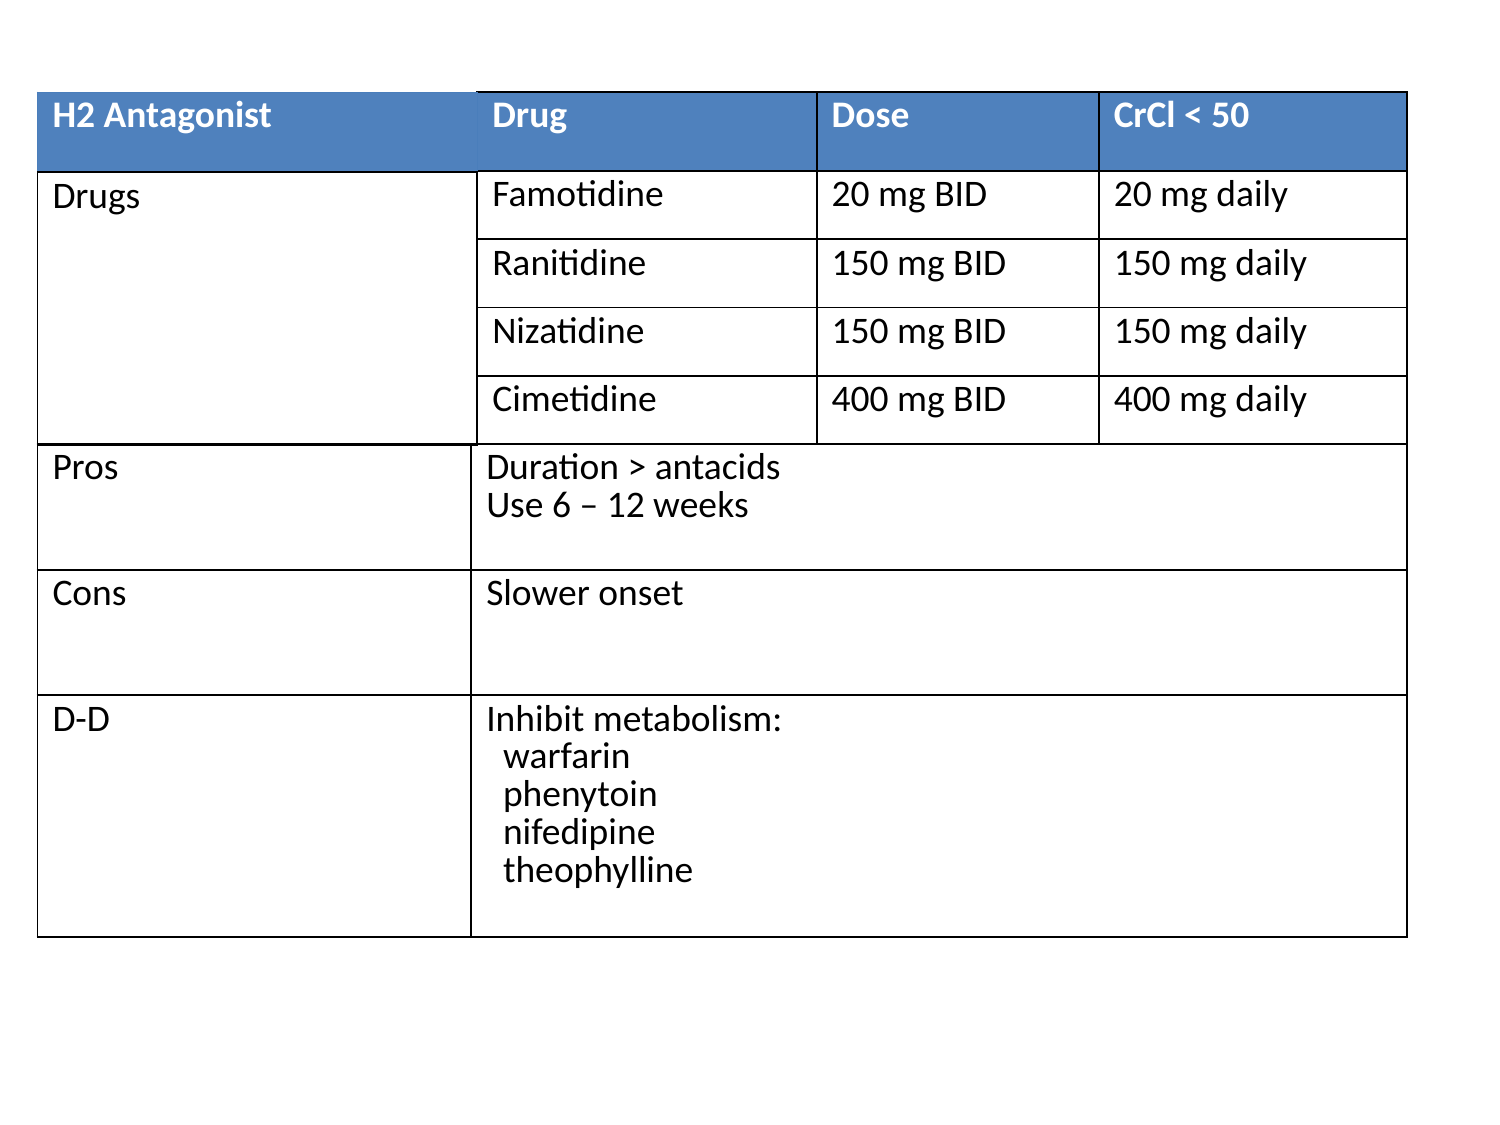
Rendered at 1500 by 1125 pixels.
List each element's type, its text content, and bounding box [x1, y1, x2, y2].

table_cell 400 mg BID [818, 377, 1098, 443]
table_cell Cimetidine [478, 377, 816, 443]
table_cell Cons [38, 571, 470, 694]
table_header Drug [478, 93, 816, 170]
table_cell 400 mg daily [1100, 377, 1406, 443]
table_cell Ranitidine [478, 240, 816, 307]
table_cell 150 mg daily [1100, 240, 1406, 307]
table_cell 150 mg BID [818, 240, 1098, 307]
table_cell 150 mg BID [818, 308, 1098, 375]
table_cell 20 mg daily [1100, 172, 1406, 238]
table_cell Inhibit metabolism: warfarin phenytoin nifedipine theophylline [472, 696, 1406, 936]
table_header H2 Antagonist [38, 93, 477, 171]
table_header Dose [818, 93, 1098, 170]
table_cell Slower onset [472, 571, 1406, 694]
table_cell 20 mg BID [818, 172, 1098, 238]
table_cell D-D [38, 696, 470, 936]
table_cell Drugs [38, 173, 476, 444]
table_header Duration > antacids Use 6 – 12 weeks [472, 445, 1406, 569]
table_header Pros [38, 446, 470, 569]
table_cell Famotidine [478, 172, 816, 238]
table_cell 150 mg daily [1100, 308, 1406, 375]
table_header CrCl < 50 [1100, 93, 1406, 170]
table_cell Nizatidine [478, 308, 816, 375]
